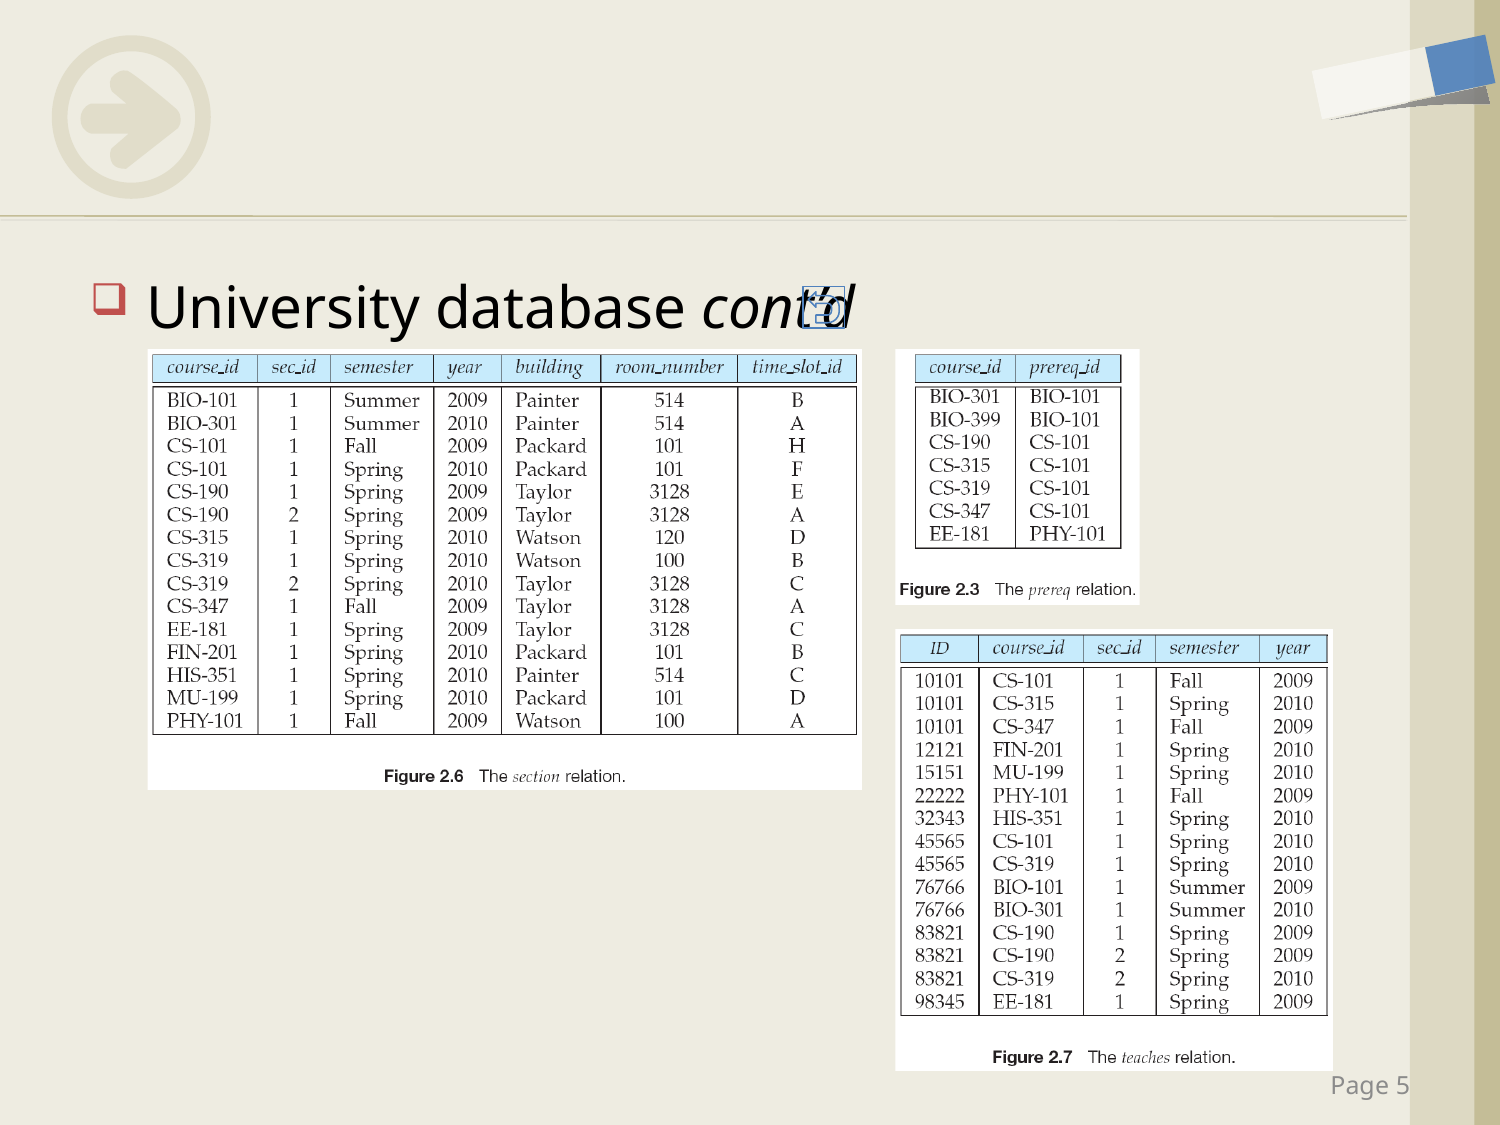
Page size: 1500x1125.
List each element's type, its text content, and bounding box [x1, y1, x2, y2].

list University database cont’d [75, 262, 1425, 1047]
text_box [895, 629, 1334, 1071]
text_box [895, 349, 1140, 606]
slide_number Page 5 [1061, 1061, 1425, 1112]
text_box [803, 286, 845, 328]
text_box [147, 349, 863, 791]
